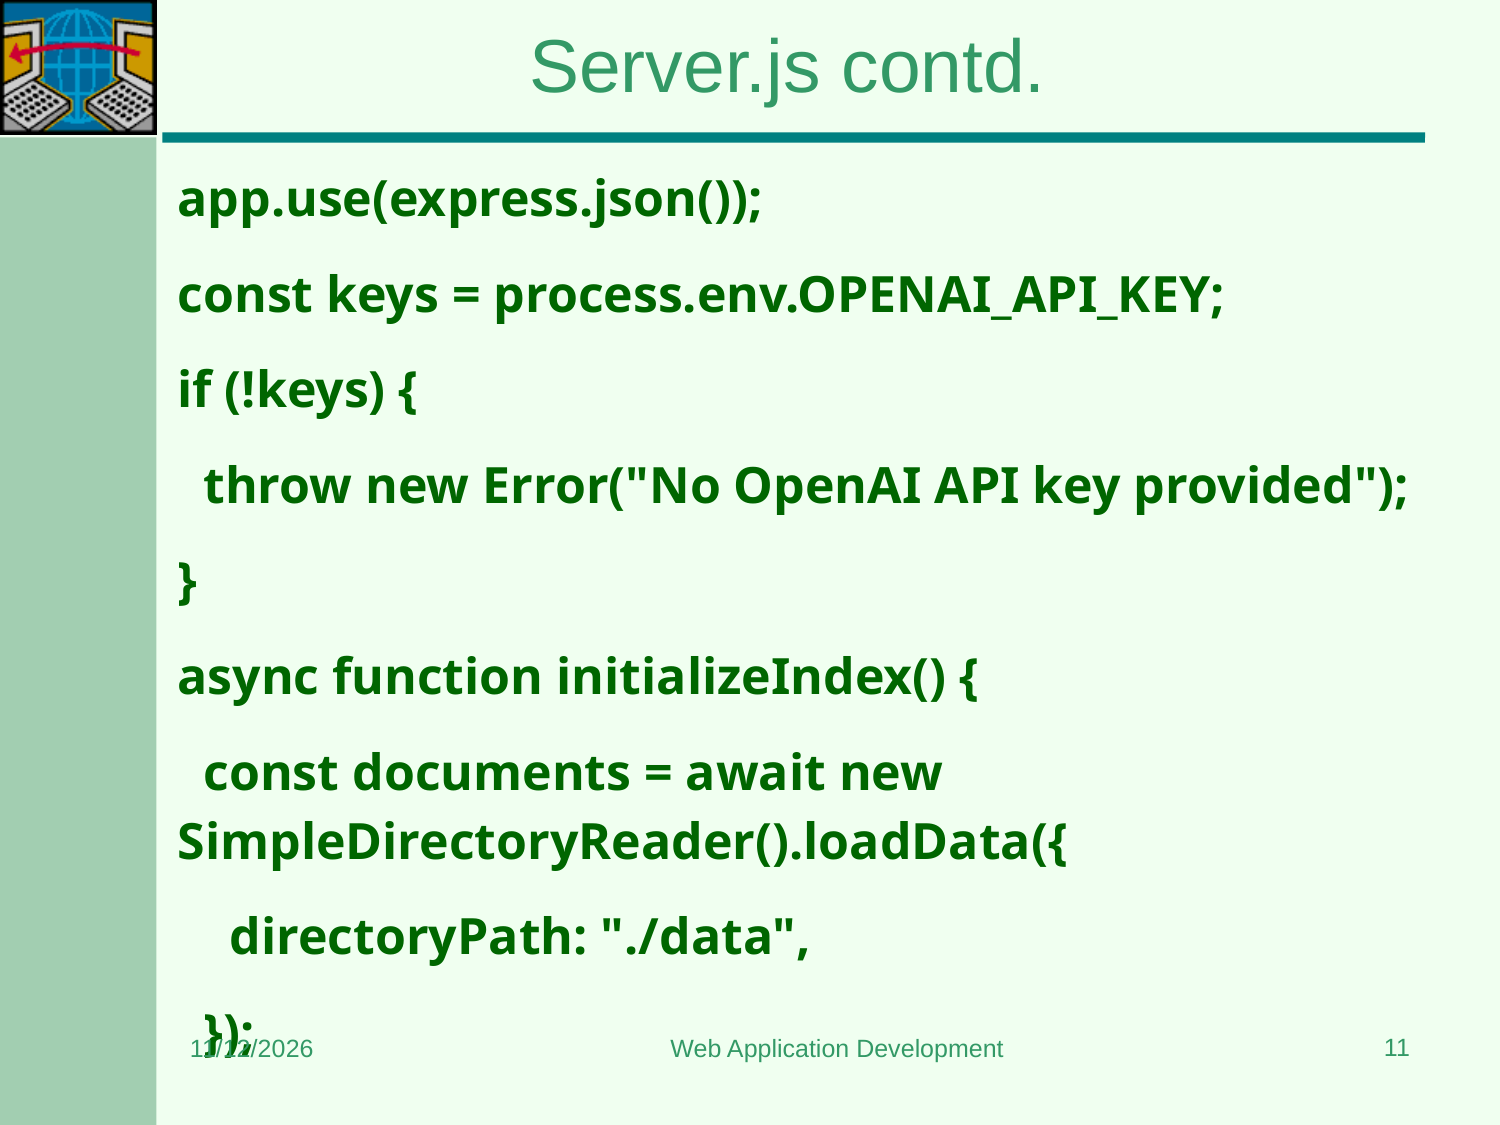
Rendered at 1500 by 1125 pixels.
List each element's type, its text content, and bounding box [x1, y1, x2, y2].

picture [0, 0, 157, 135]
title Server.js contd. [150, 0, 1425, 125]
footer Web Application Development [462, 1024, 1213, 1104]
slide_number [174, 1024, 438, 1104]
slide_number 11 [1237, 1024, 1426, 1103]
list app.use(express.json()); const keys = process.env.OPENAI_API_KEY; if (!keys) { throw new Error("No OpenAI API key provided"); } async function initializeIndex() { const documents = await new SimpleDirectoryReader().loadData({ directoryPath: "./data", }); [162, 149, 1488, 1013]
